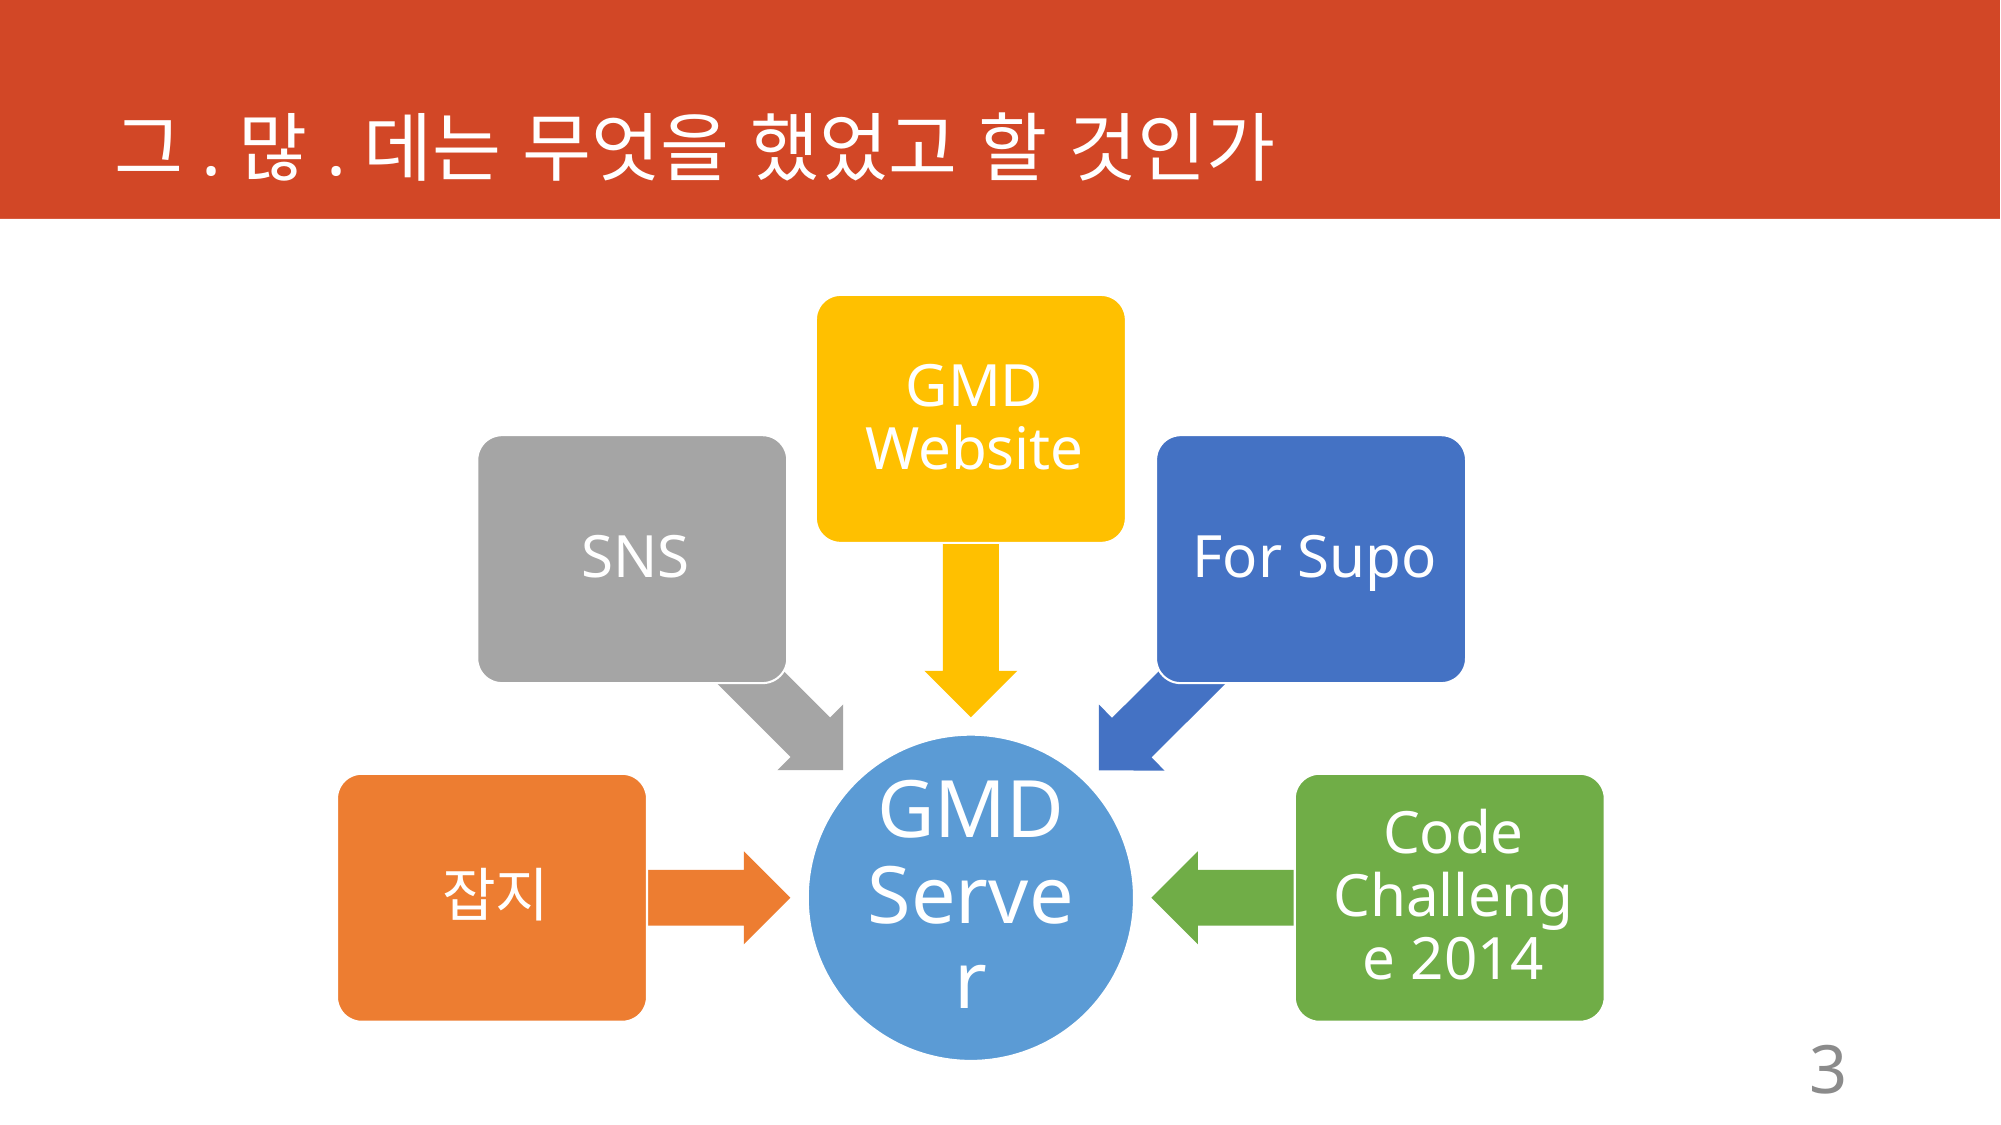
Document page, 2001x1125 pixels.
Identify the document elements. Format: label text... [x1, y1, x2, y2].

slide_number 3 [1605, 1042, 1863, 1103]
title 그.많.데는 무엇을 했었고 할 것인가 [99, 0, 1863, 199]
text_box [336, 253, 1605, 1103]
